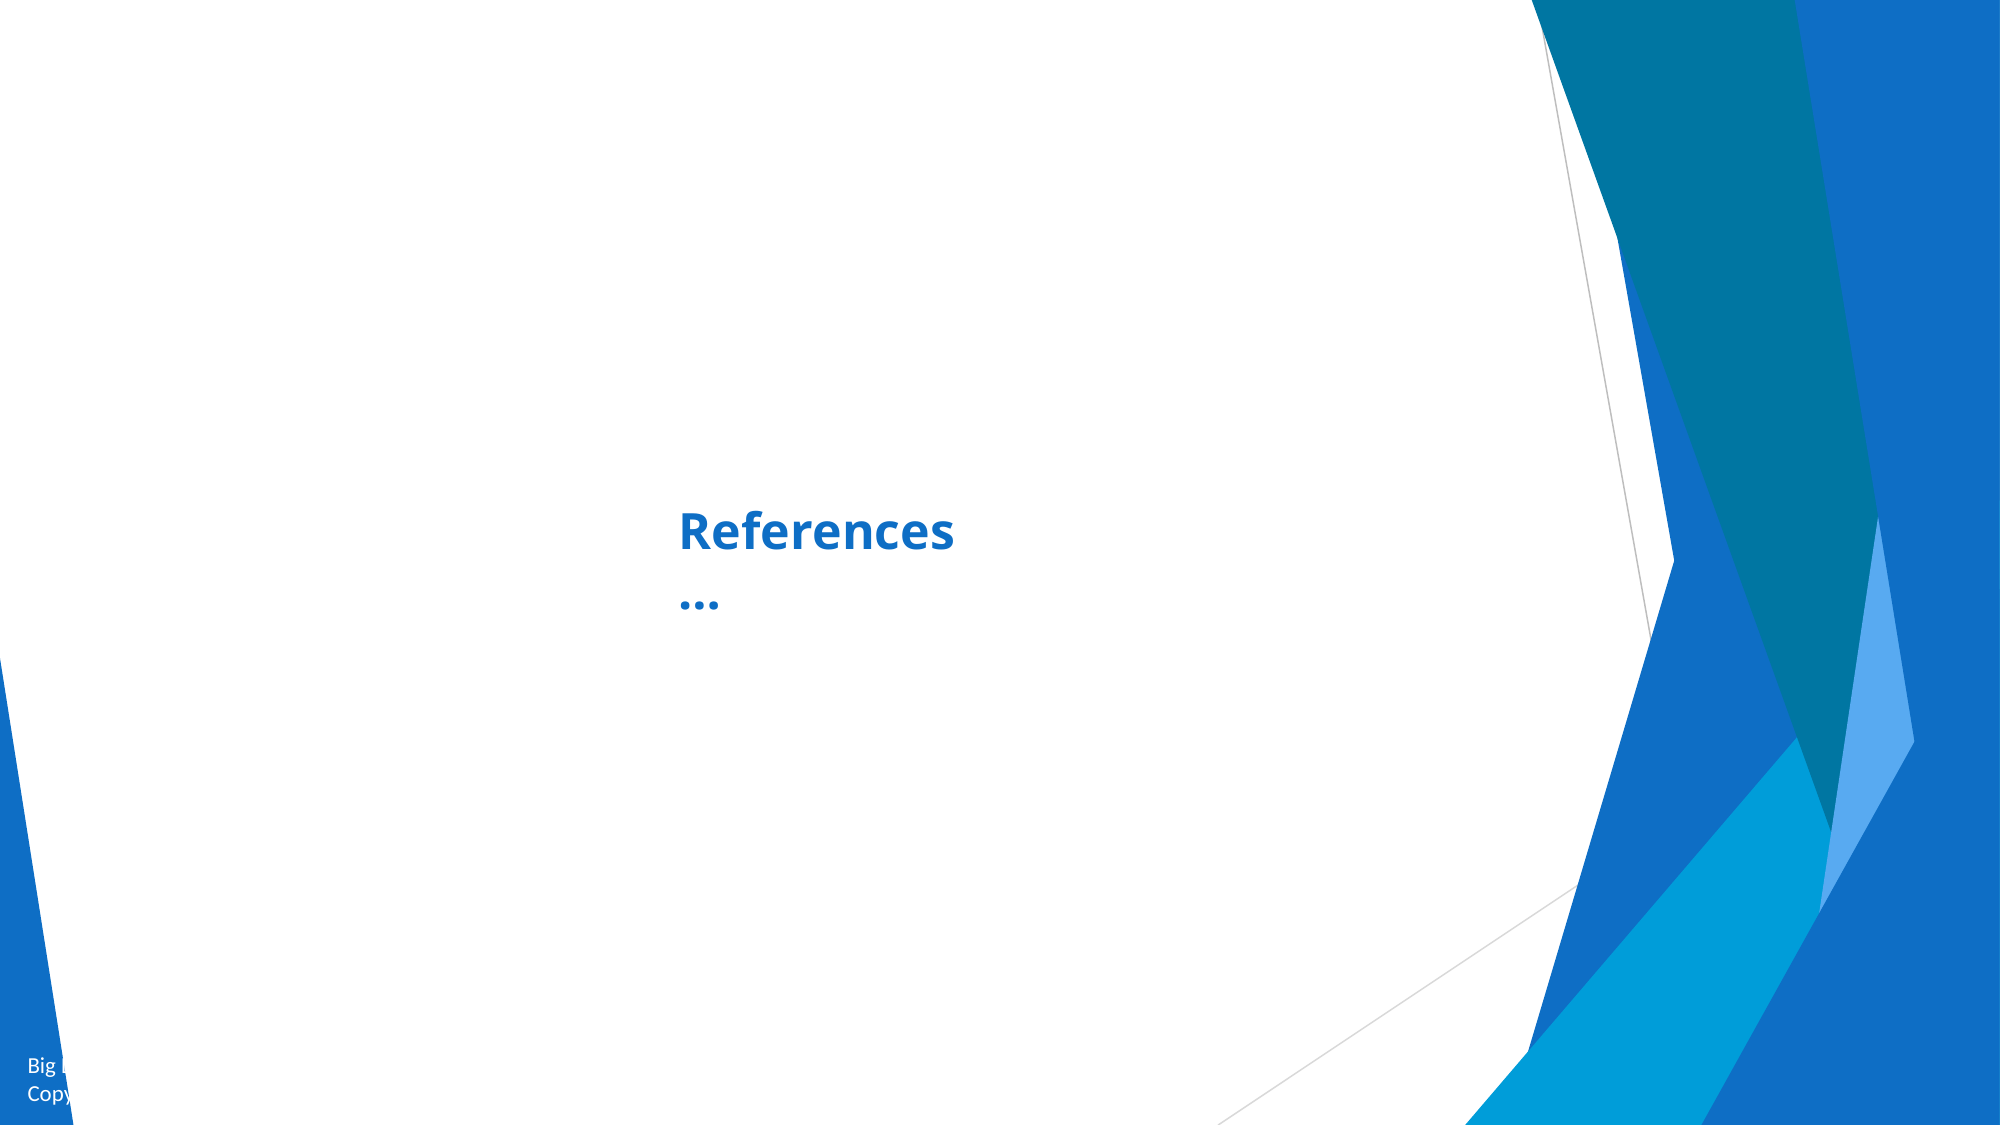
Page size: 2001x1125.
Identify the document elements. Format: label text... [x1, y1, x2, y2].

title References … [676, 499, 995, 688]
footer Big Data and Analytics by Seema Acharya and Subhashini Chellappan Copyright 2015, WILEY INDIA PVT. LTD. [25, 1054, 667, 1125]
